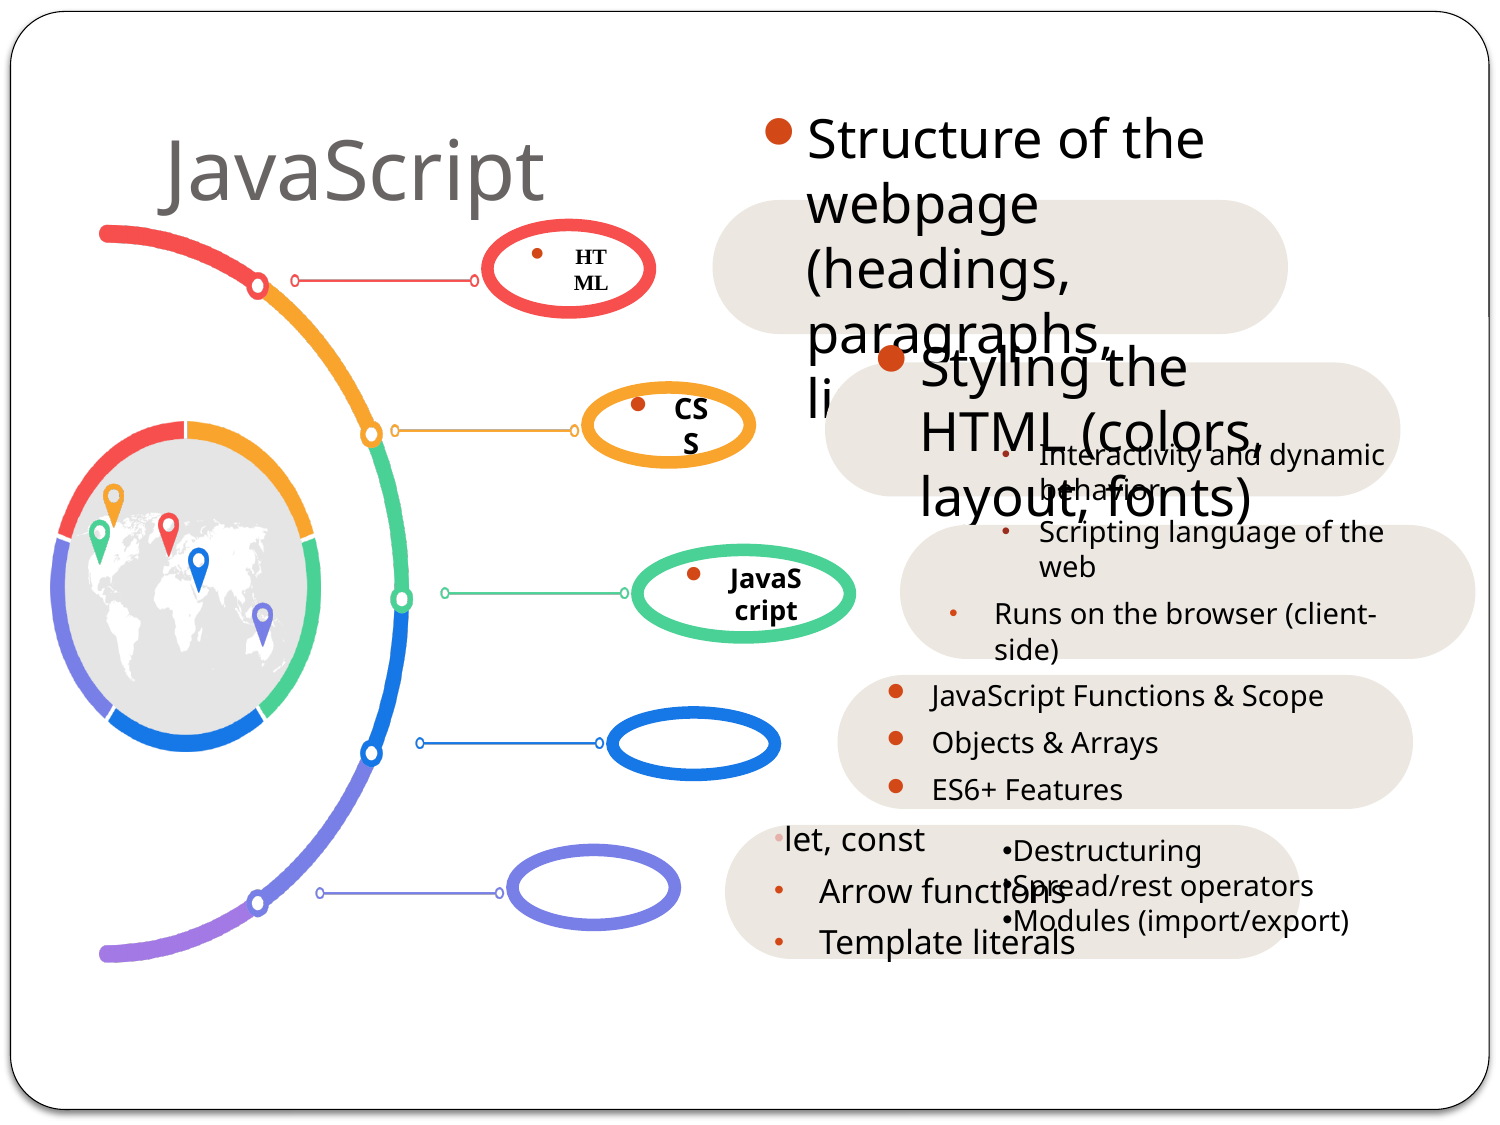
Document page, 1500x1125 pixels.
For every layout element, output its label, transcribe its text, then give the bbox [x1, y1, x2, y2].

text_box Destructuring Spread/rest operators Modules (import/export) [1480, 824, 1500, 945]
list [49, 199, 1476, 963]
title JavaScript [150, 45, 1425, 198]
